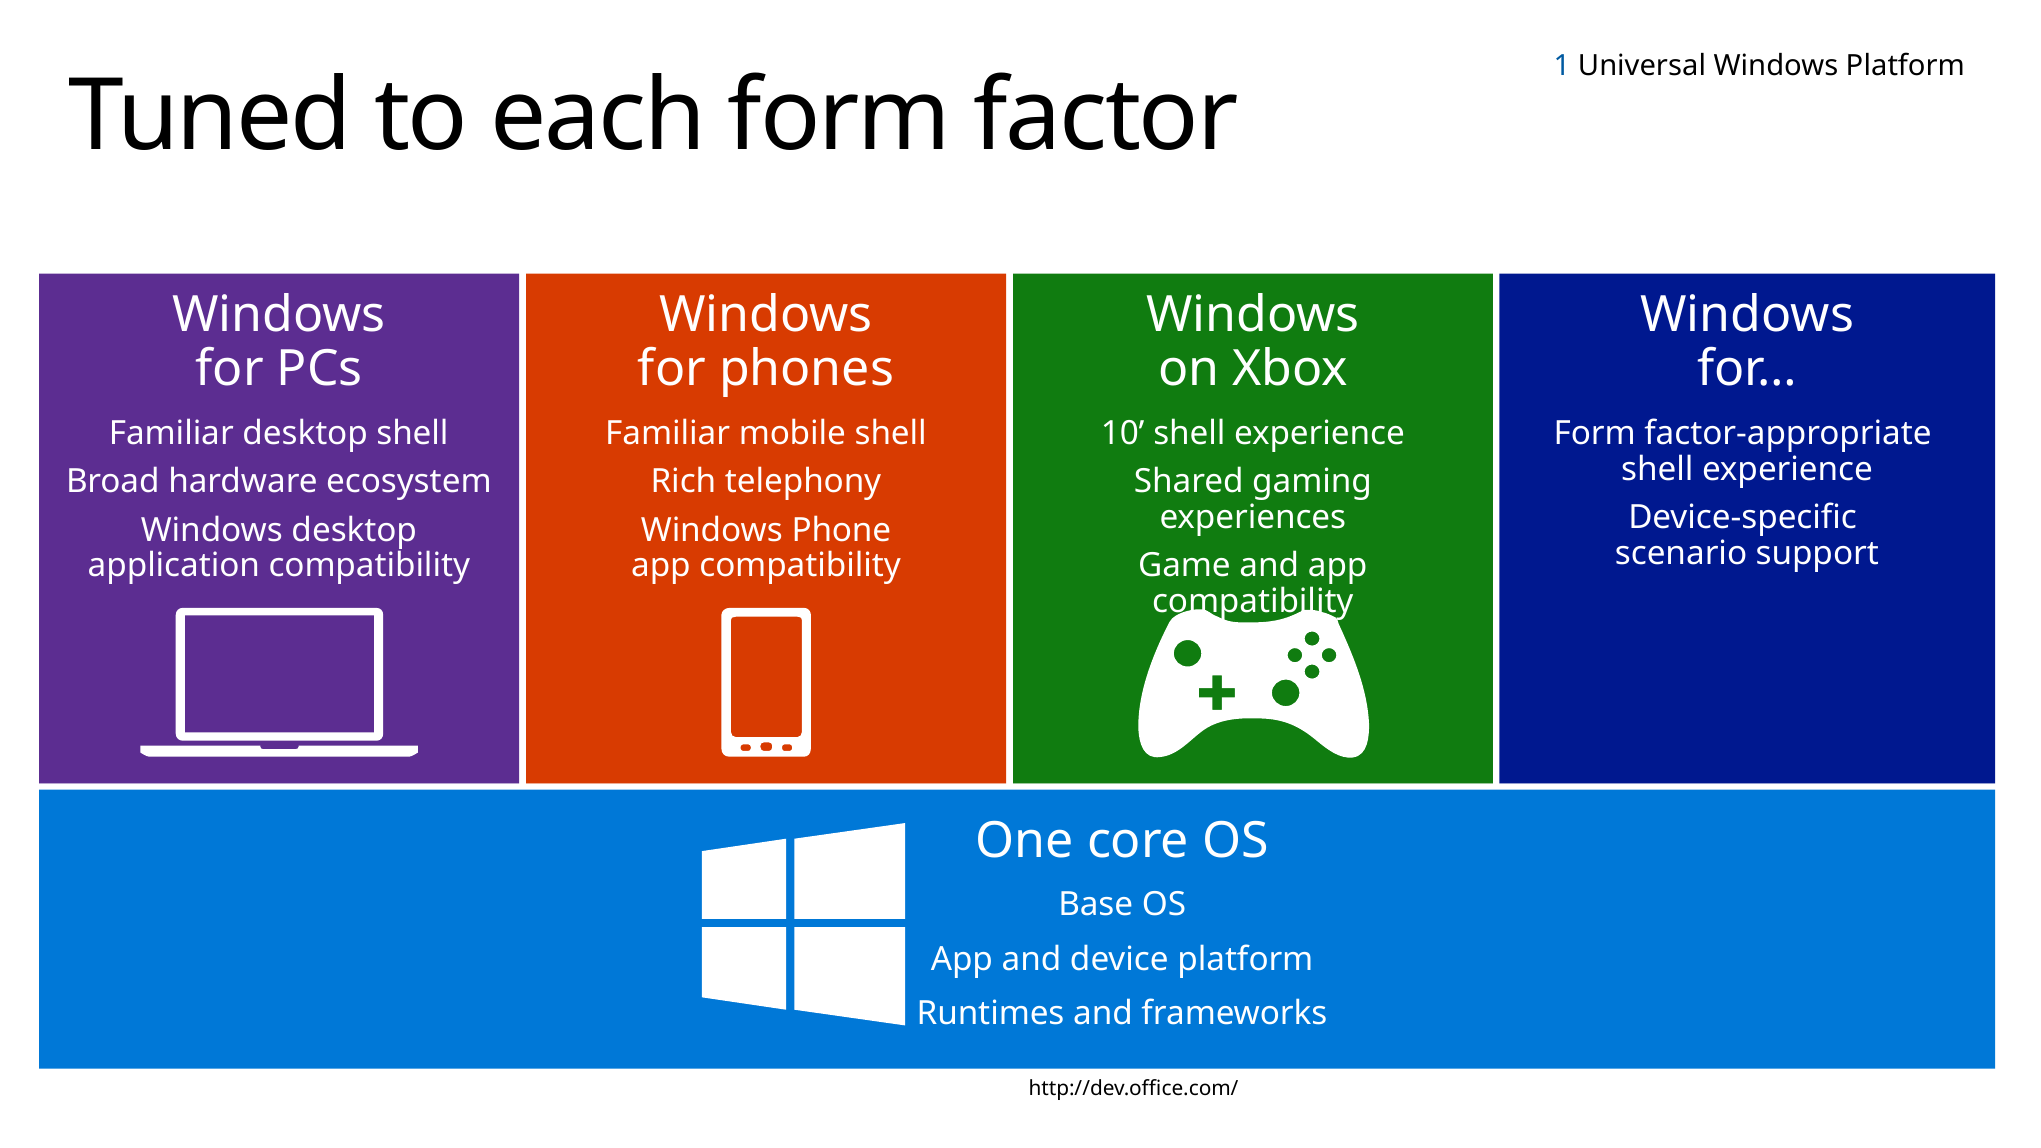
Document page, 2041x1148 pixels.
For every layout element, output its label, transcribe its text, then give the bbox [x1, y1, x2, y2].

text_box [38, 789, 1996, 1069]
footer 1 Universal Windows Platform [1306, 48, 1996, 110]
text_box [1012, 273, 1494, 784]
text_box Windows for… Form factor-appropriate shell experience Device-specific scenario support [1499, 273, 1996, 783]
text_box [525, 273, 1007, 784]
text_box [0, 783, 2041, 1148]
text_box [38, 273, 520, 784]
text_box http://dev.office.com/ [1004, 1069, 1263, 1111]
title Tuned to each form factor [45, 48, 1996, 199]
